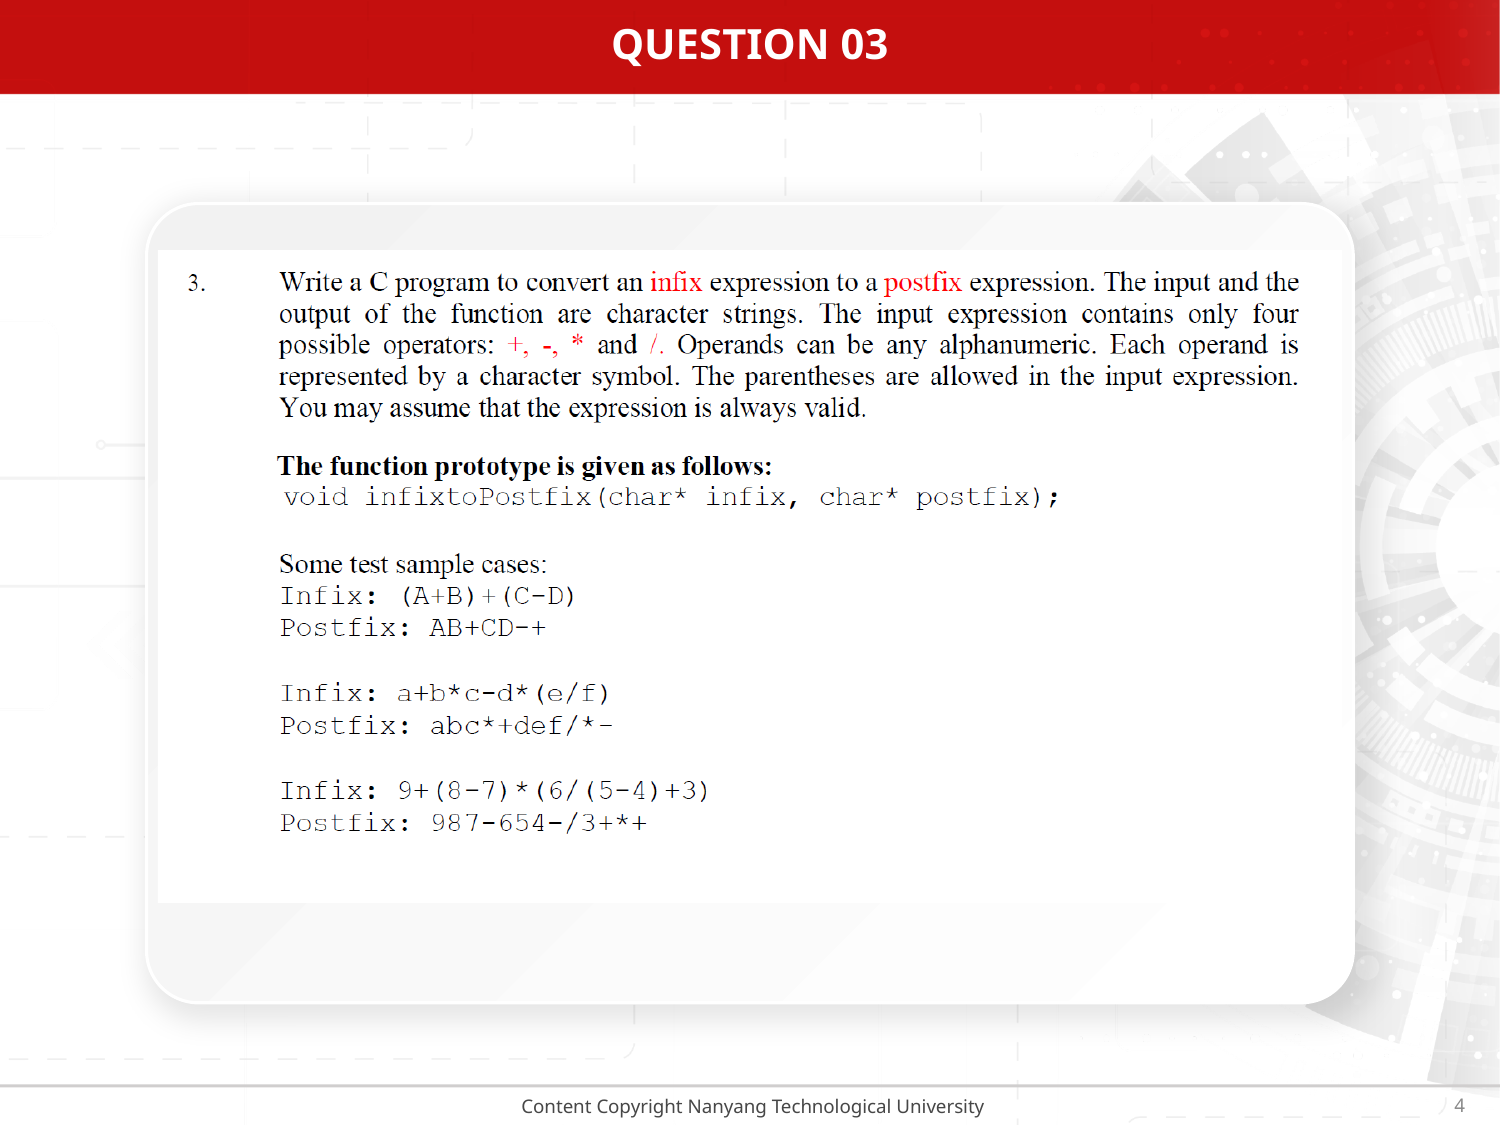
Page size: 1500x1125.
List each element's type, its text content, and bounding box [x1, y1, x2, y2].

title Question 03 [0, 0, 1500, 93]
picture [0, 1088, 1500, 1125]
picture [0, 93, 1500, 1084]
